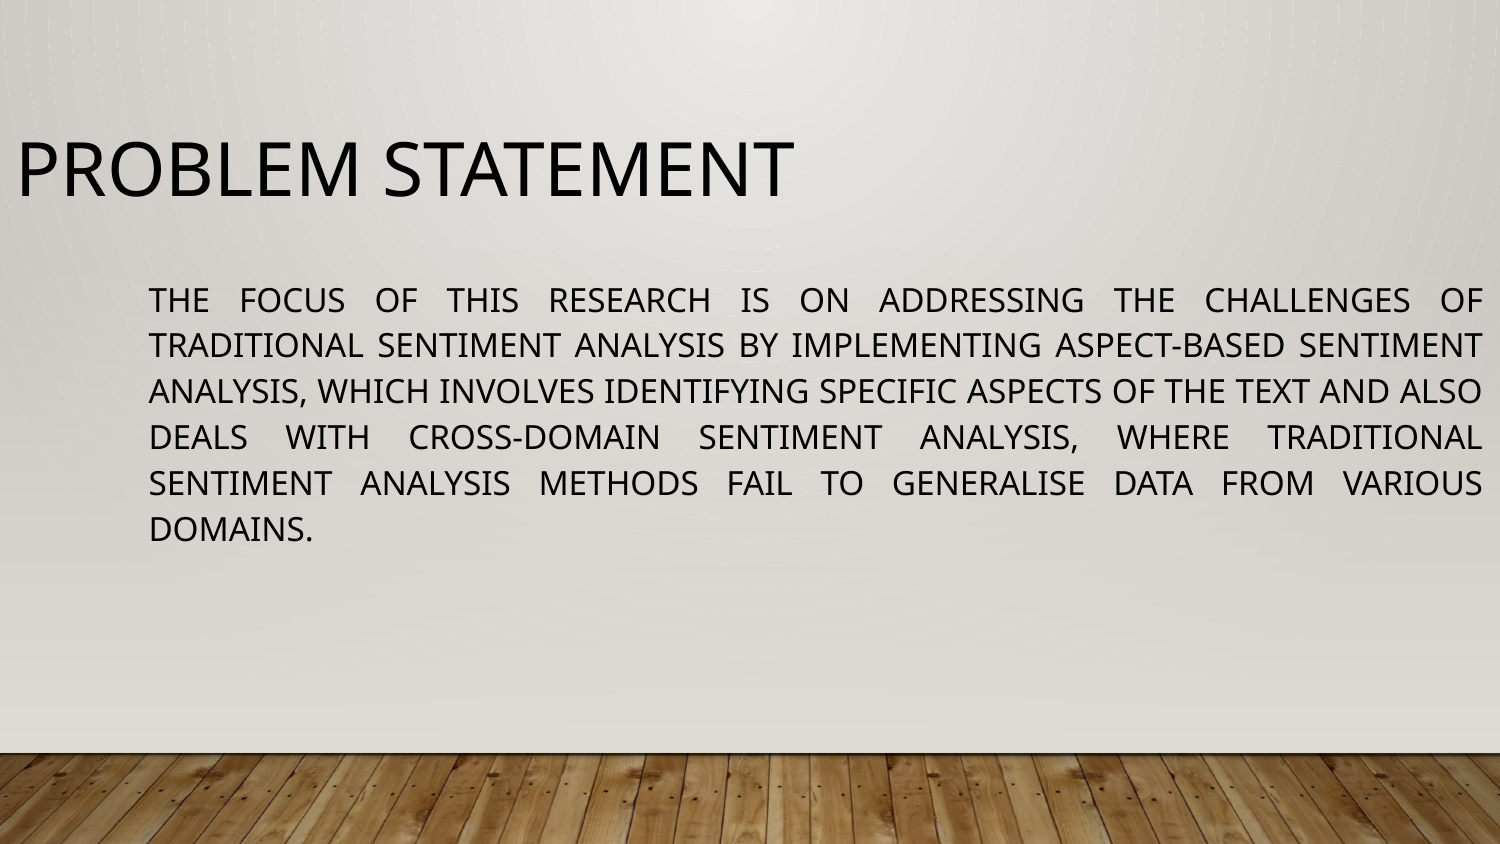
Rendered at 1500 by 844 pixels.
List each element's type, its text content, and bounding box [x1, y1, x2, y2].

title The focus of this research is on addressing the challenges of traditional sentiment analysis by implementing Aspect-Based Sentiment Analysis, which involves identifying specific aspects of the text and also deals with cross-domain sentiment analysis, where traditional sentiment analysis methods fail to generalise data from various domains. [133, 257, 1500, 762]
picture [0, 753, 1500, 844]
title Problem statement [0, 116, 853, 243]
